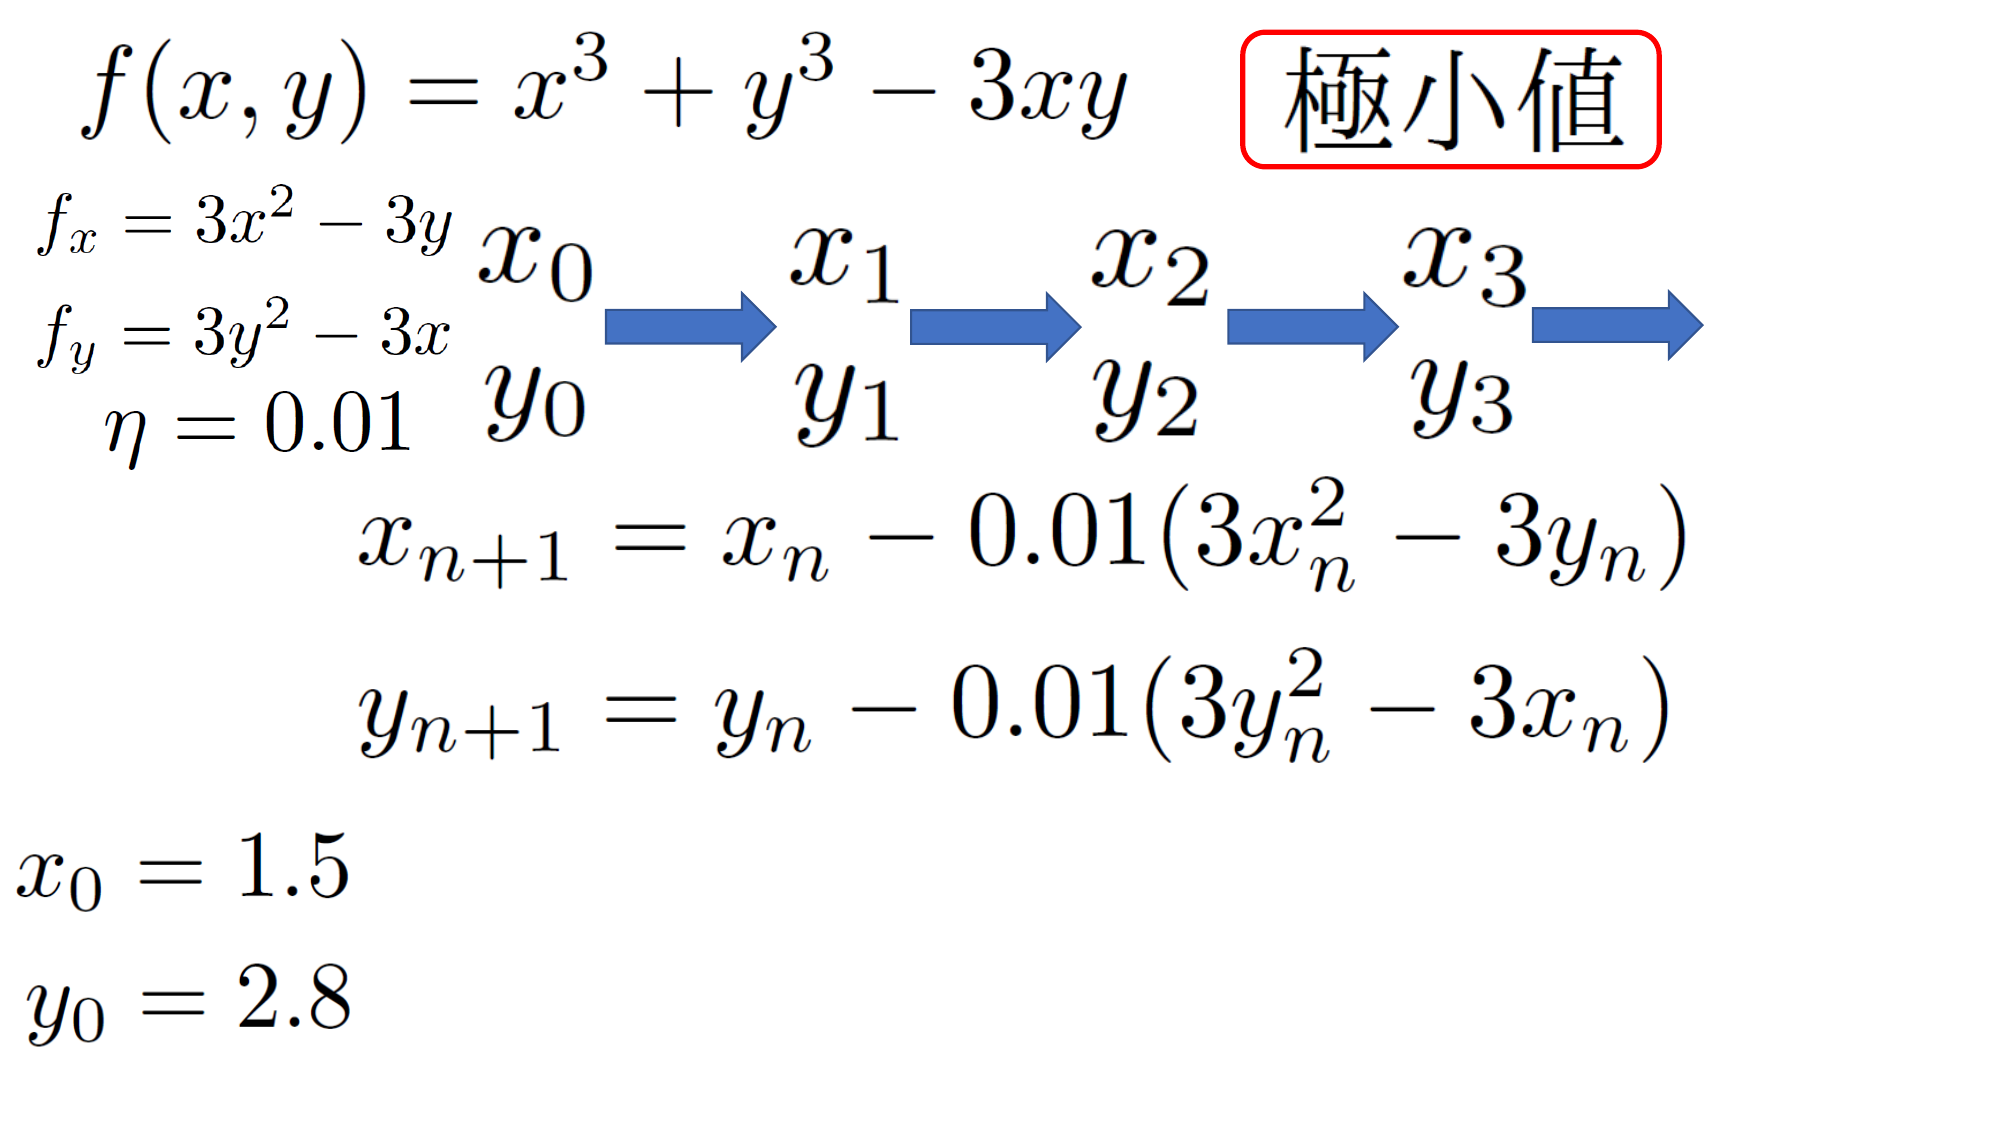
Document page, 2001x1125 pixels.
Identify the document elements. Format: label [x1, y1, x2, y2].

picture [22, 180, 464, 376]
text_box [604, 290, 778, 363]
picture [7, 818, 359, 919]
picture [22, 18, 1151, 177]
text_box [1227, 290, 1400, 363]
text_box [1531, 289, 1704, 362]
picture [474, 212, 603, 308]
text_box [910, 291, 1083, 364]
picture [779, 354, 910, 450]
picture [1269, 32, 1645, 167]
picture [779, 212, 908, 315]
picture [89, 358, 1703, 789]
picture [1397, 219, 1533, 314]
picture [1084, 217, 1214, 315]
picture [12, 947, 359, 1059]
text_box [1645, 32, 1661, 167]
picture [1080, 354, 1205, 449]
text_box [1241, 31, 1643, 168]
picture [1397, 354, 1517, 448]
